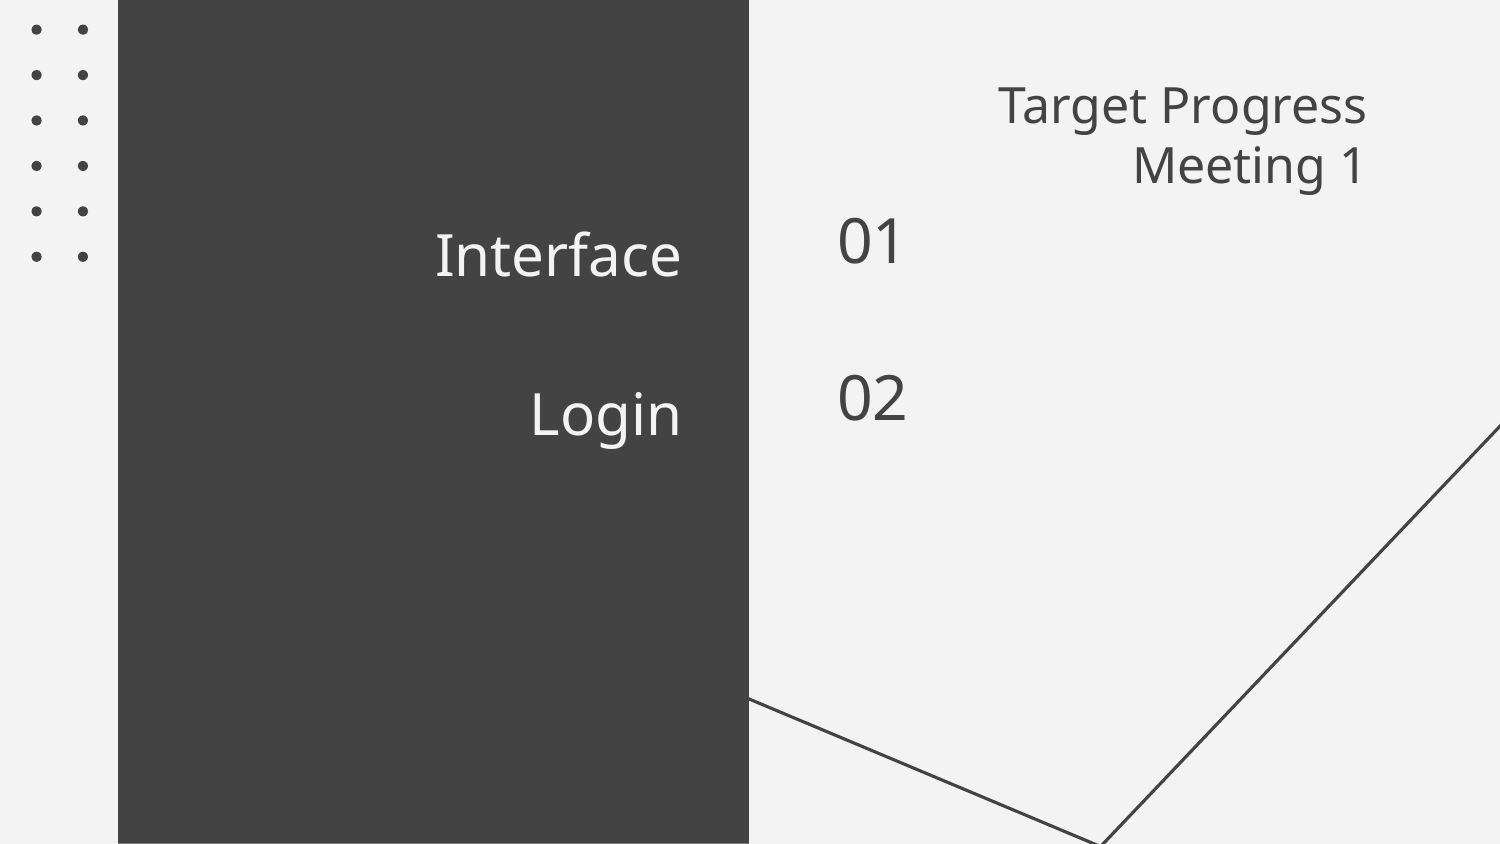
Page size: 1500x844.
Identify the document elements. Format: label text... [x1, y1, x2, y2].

title Target Progress Meeting 1 [972, 58, 1383, 279]
text_box 02 [822, 321, 1007, 470]
subtitle Interface [177, 174, 698, 302]
subtitle Login [177, 333, 698, 461]
text_box 01 [822, 164, 1007, 313]
